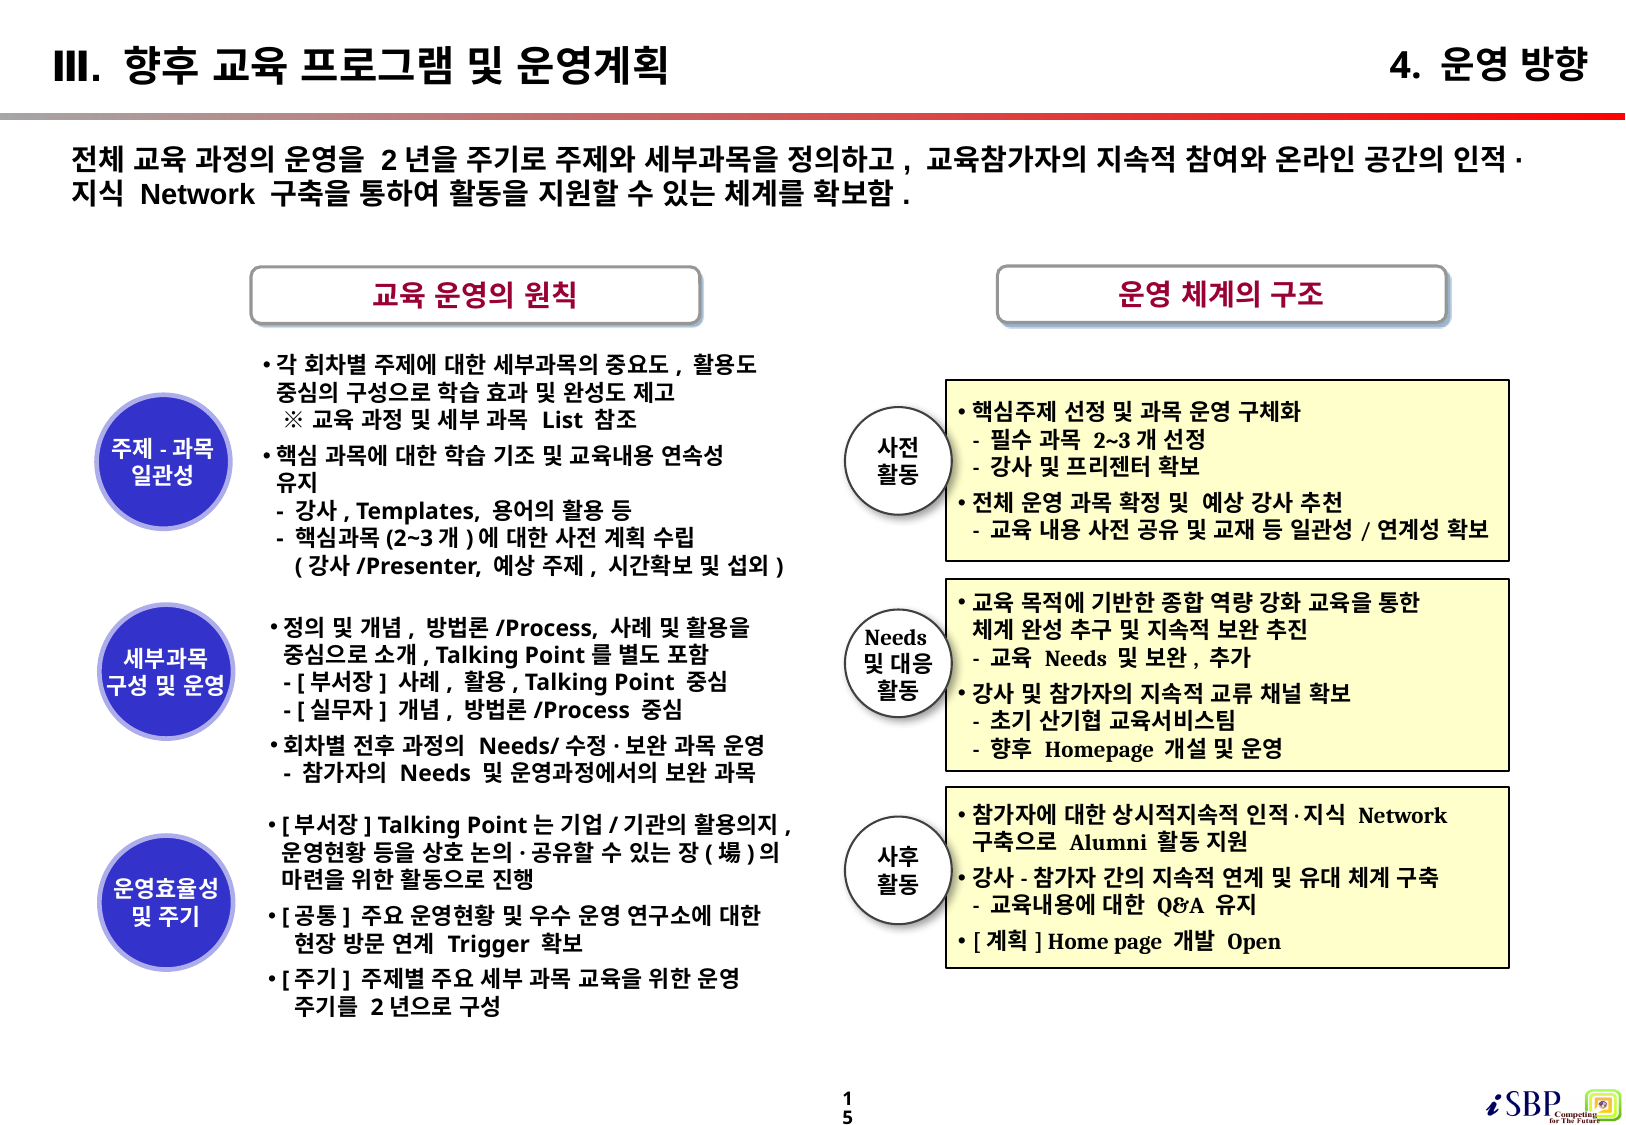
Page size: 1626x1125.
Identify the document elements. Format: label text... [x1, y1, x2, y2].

text_box 참가자에 대한 상시적지속적 인적·지식 Network 구축으로 Alumni 활동 지원 강사-참가자 간의 지속적 연계 및 유대 체계 구축 - 교육내용에 대한 Q&A 유지 [계획] Home page 개발 Open [944, 785, 1511, 970]
text_box 교육 목적에 기반한 종합 역량 강화 교육을 통한 체계 완성 추구 및 지속적 보완 추진 - 교육 Needs 및 보완, 추가 강사 및 참가자의 지속적 교류 채널 확보 - 초기 산기협 교육서비스팀 - 향후 Homepage 개설 및 운영 [944, 577, 1511, 773]
picture [1485, 1088, 1622, 1124]
text_box Ⅲ. 향후 교육 프로그램 및 운영계획 [36, 32, 686, 97]
text_box 전체 교육 과정의 운영을 2년을 주기로 주제와 세부과목을 정의하고, 교육참가자의 지속적 참여와 온라인 공간의 인적· 지식 Network 구축을 통하여 활동을 지원할 수 있는 체계를 확보함. [56, 133, 1540, 219]
slide_number 15 [827, 1080, 869, 1119]
text_box 교육 운영의 원칙 [250, 266, 700, 324]
text_box 운영효율성 및 주기 [97, 833, 236, 972]
text_box [부서장] Talking Point는 기업/기관의 활용의지, 운영현황 등을 상호 논의·공유할 수 있는 장(場)의 마련을 위한 활동으로 진행 [공통] 주요 운영현황 및 우수 운영 연구소에 대한 현장 방문 연계 Trigger 확보 [주기] 주제별 주요 세부 과목 교육을 위한 운영 주기를 2년으로 구성 [253, 803, 807, 1028]
text_box Needs 및 대응 활동 [842, 607, 954, 720]
text_box 사후 활동 [842, 814, 954, 927]
text_box 운영 체계의 구조 [997, 265, 1447, 323]
text_box 주제-과목 일관성 [94, 392, 233, 531]
title 4. 운영 방향 [1363, 33, 1604, 95]
text_box 세부과목 구성 및 운영 [97, 602, 236, 741]
text_box 핵심주제 선정 및 과목 운영 구체화 - 필수 과목 2~3개 선정 - 강사 및 프리젠터 확보 전체 운영 과목 확정 및 예상 강사 추천 - 교육 내용 사전 공유 및 교재 등 일관성/연계성 확보 [944, 378, 1511, 563]
text_box 각 회차별 주제에 대한 세부과목의 중요도, 활용도 중심의 구성으로 학습 효과 및 완성도 제고 ※ 교육 과정 및 세부 과목 List 참조 핵심 과목에 대한 학습 기조 및 교육내용 연속성 유지 - 강사, Templates, 용어의 활용 등 - 핵심과목(2~3개)에 대한 사전 계획 수립 (강사/Presenter, 예상 주제, 시간확보 및 섭외) [248, 343, 811, 587]
text_box 정의 및 개념, 방법론/Process, 사례 및 활용을 중심으로 소개, Talking Point를 별도 포함 - [부서장] 사례, 활용, Talking Point 중심 - [실무자] 개념, 방법론/Process 중심 회차별 전후 과정의 Needs/수정·보완 과목 운영 - 참가자의 Needs 및 운영과정에서의 보완 과목 [255, 605, 781, 794]
text_box 사전 활동 [842, 404, 954, 517]
